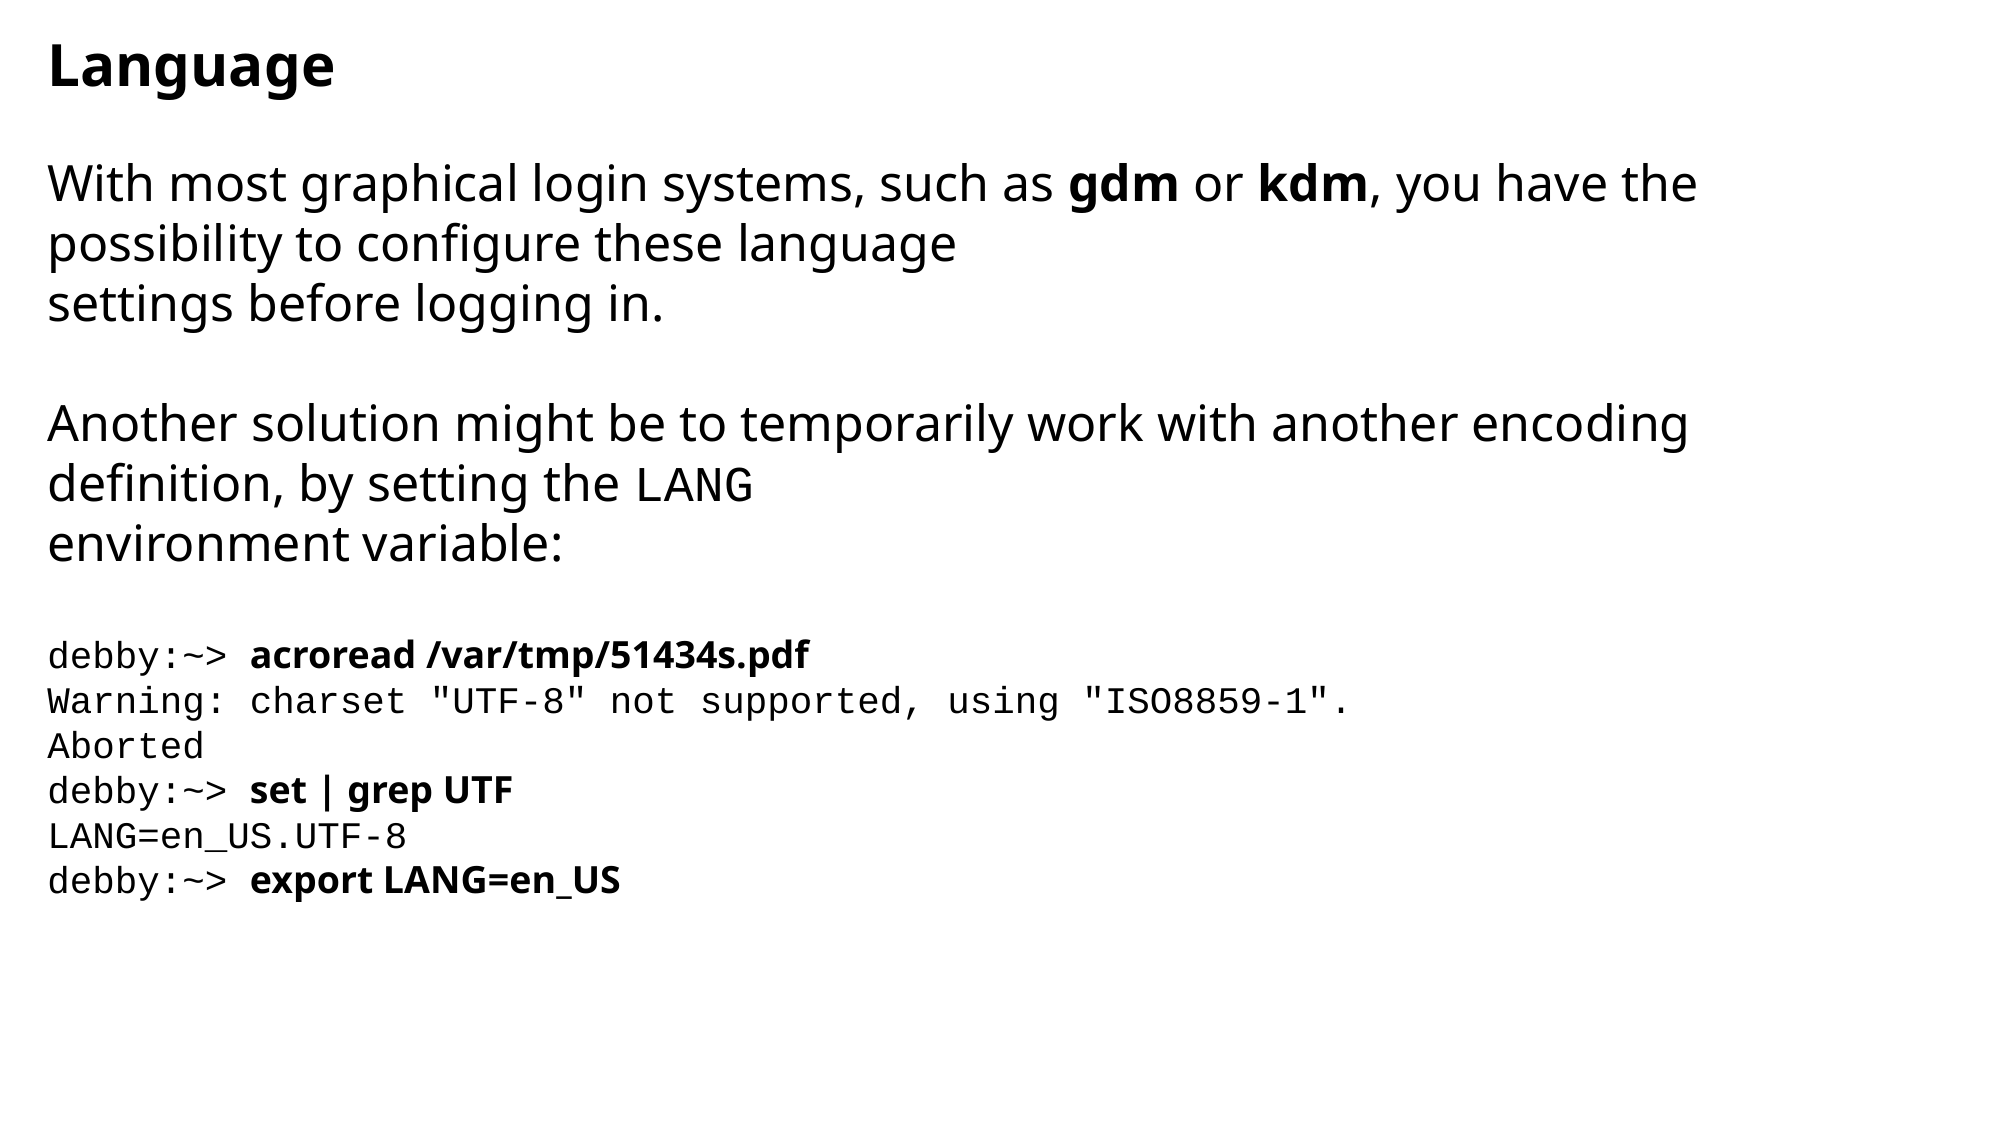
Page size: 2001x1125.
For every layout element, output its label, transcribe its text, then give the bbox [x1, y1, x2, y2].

text_box Language [32, 20, 1033, 106]
text_box With most graphical login systems, such as gdm or kdm, you have the possibility to configure these language settings before logging in. Another solution might be to temporarily work with another encoding definition, by setting the LANG environment variable: debby:~> acroread /var/tmp/51434s.pdf Warning: charset "UTF-8" not supported, using "ISO8859-1". Aborted debby:~> set | grep UTF LANG=en_US.UTF-8 debby:~> export LANG=en_US [32, 144, 1937, 909]
